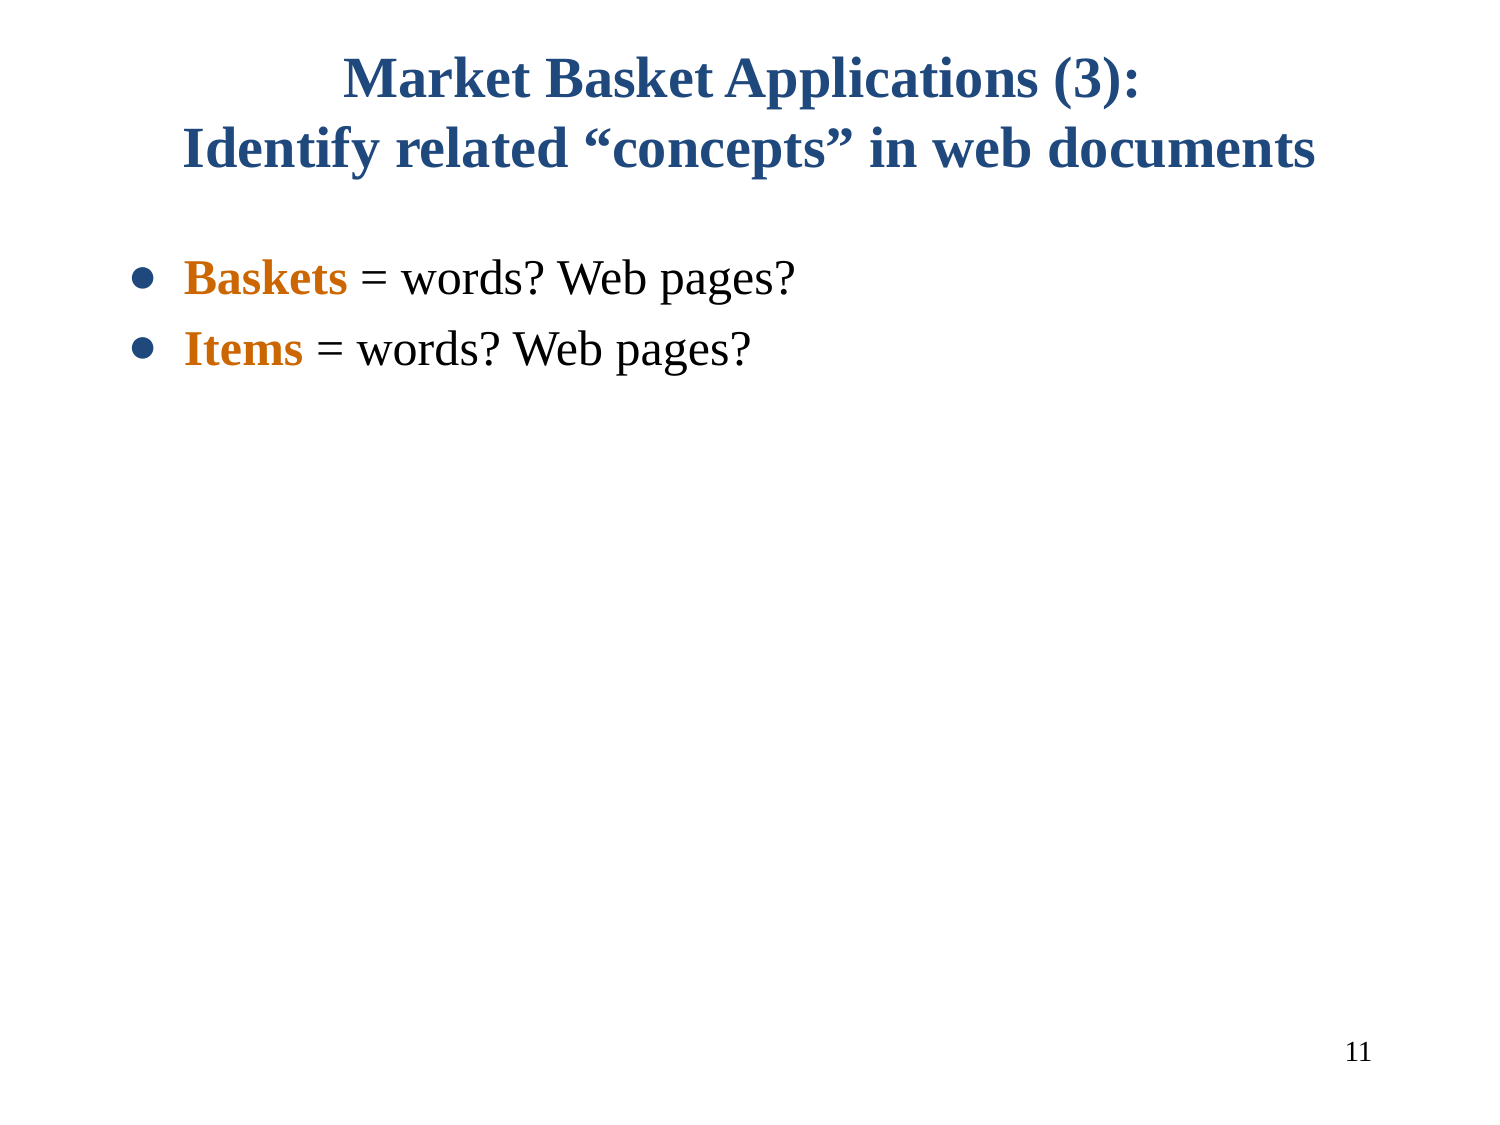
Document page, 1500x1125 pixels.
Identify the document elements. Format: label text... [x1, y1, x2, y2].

list Baskets = words? Web pages? Items = words? Web pages? [112, 237, 1388, 1000]
title Market Basket Applications (3): Identify related “concepts” in web documents [112, 50, 1388, 237]
slide_number ‹#› [1074, 1025, 1388, 1100]
